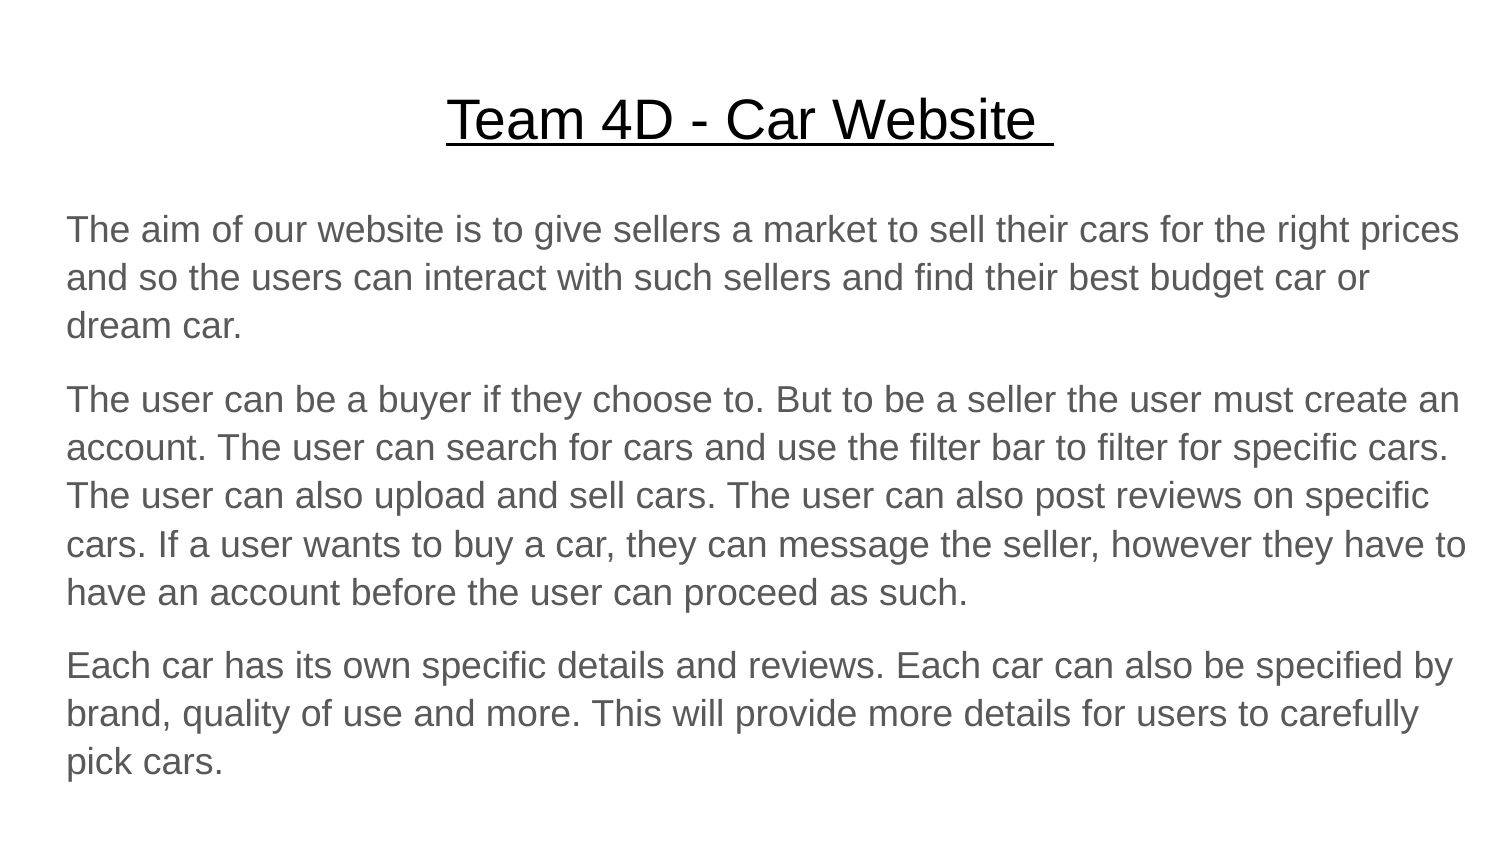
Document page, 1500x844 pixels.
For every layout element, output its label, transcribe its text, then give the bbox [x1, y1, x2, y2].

list The aim of our website is to give sellers a market to sell their cars for the right prices and so the users can interact with such sellers and find their best budget car or dream car. The user can be a buyer if they choose to. But to be a seller the user must create an account. The user can search for cars and use the filter bar to filter for specific cars. The user can also upload and sell cars. The user can also post reviews on specific cars. If a user wants to buy a car, they can message the seller, however they have to have an account before the user can proceed as such. Each car has its own specific details and reviews. Each car can also be specified by brand, quality of use and more. This will provide more details for users to carefully pick cars. [51, 187, 1484, 827]
title Team 4D - Car Website [51, 72, 1449, 167]
